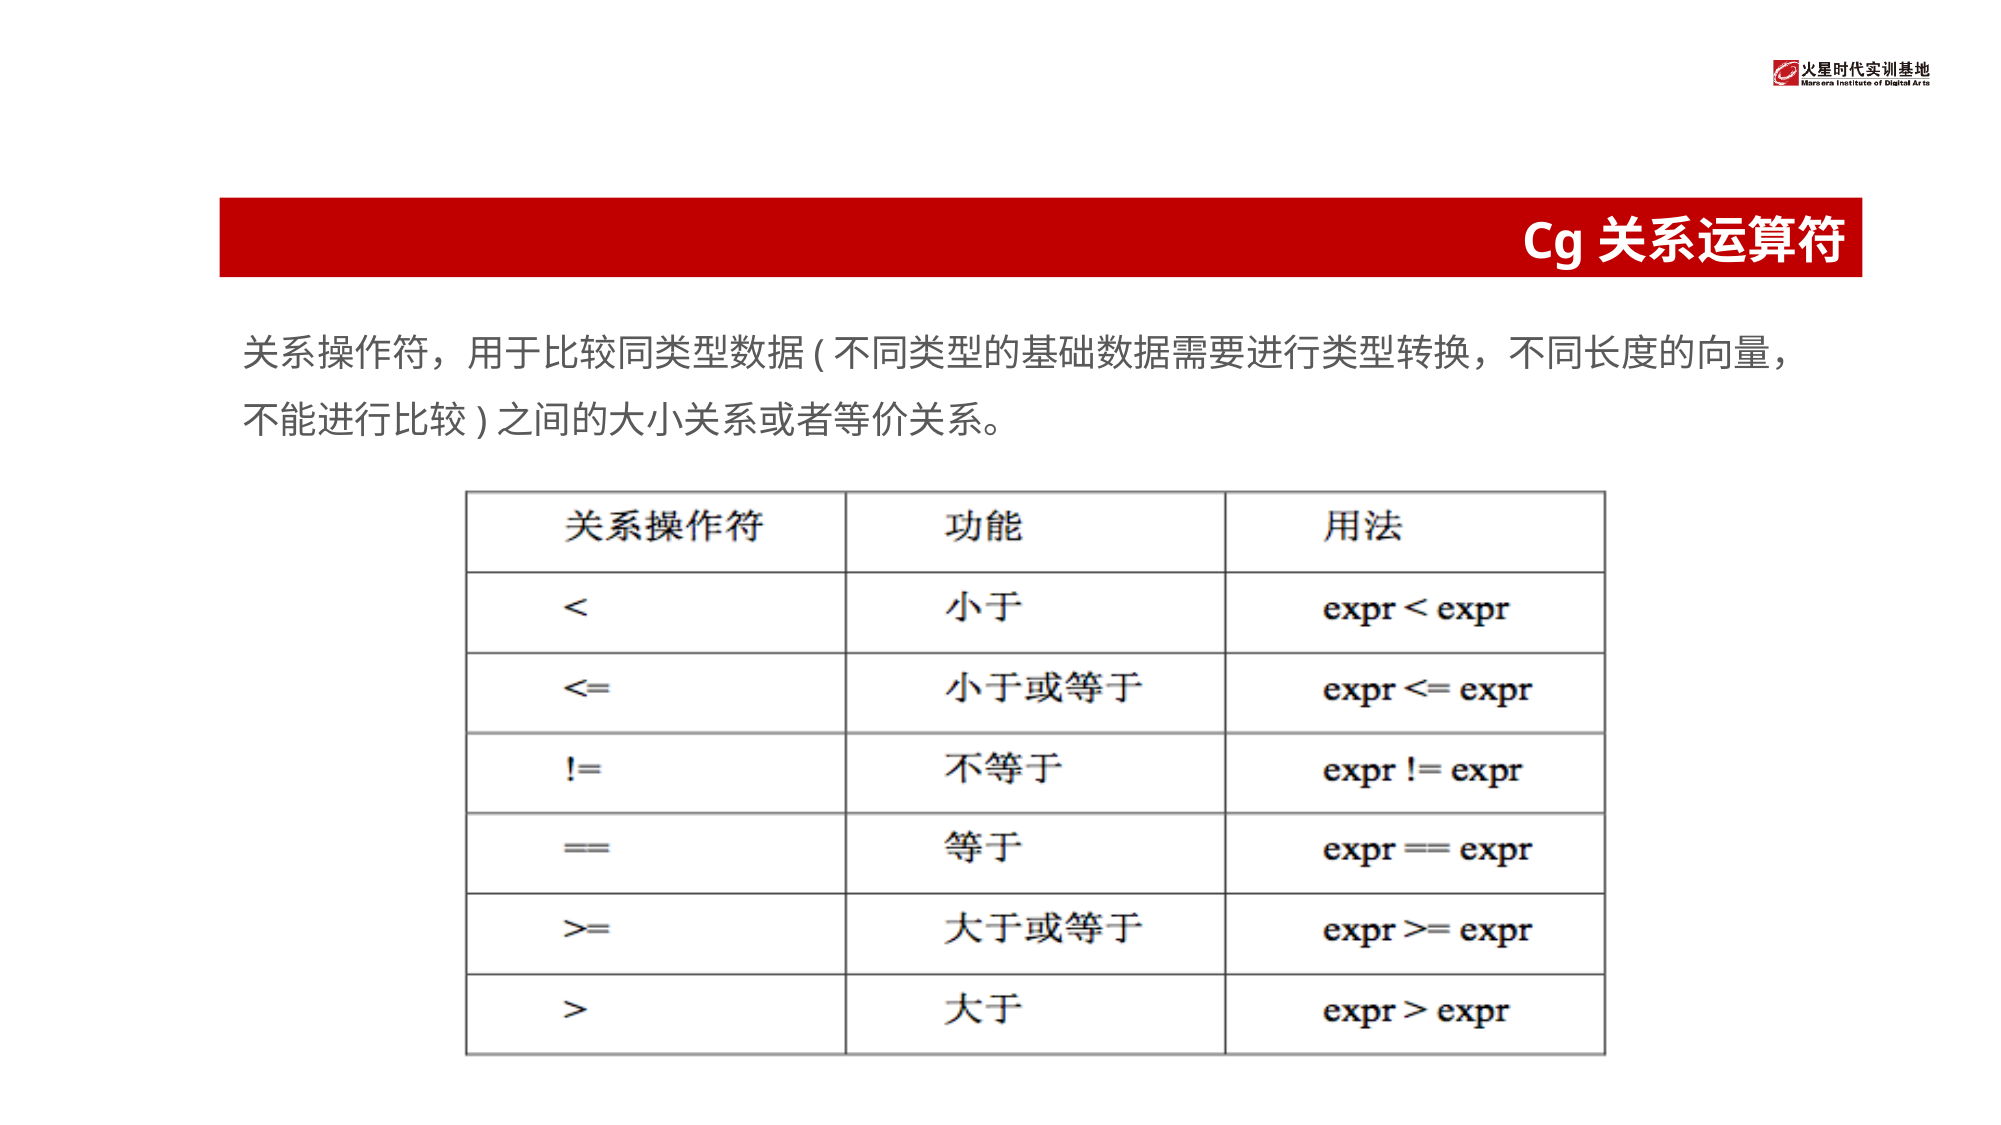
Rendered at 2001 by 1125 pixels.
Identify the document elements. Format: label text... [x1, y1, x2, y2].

picture [1863, 59, 1934, 86]
title Cg关系运算符 [219, 59, 1863, 278]
list 关系操作符，用于比较同类型数据(不同类型的基础数据需要进行类型转换，不同长度的向量，不能进行比较)之间的大小关系或者等价关系。 [227, 298, 1855, 481]
picture [455, 480, 1624, 1062]
